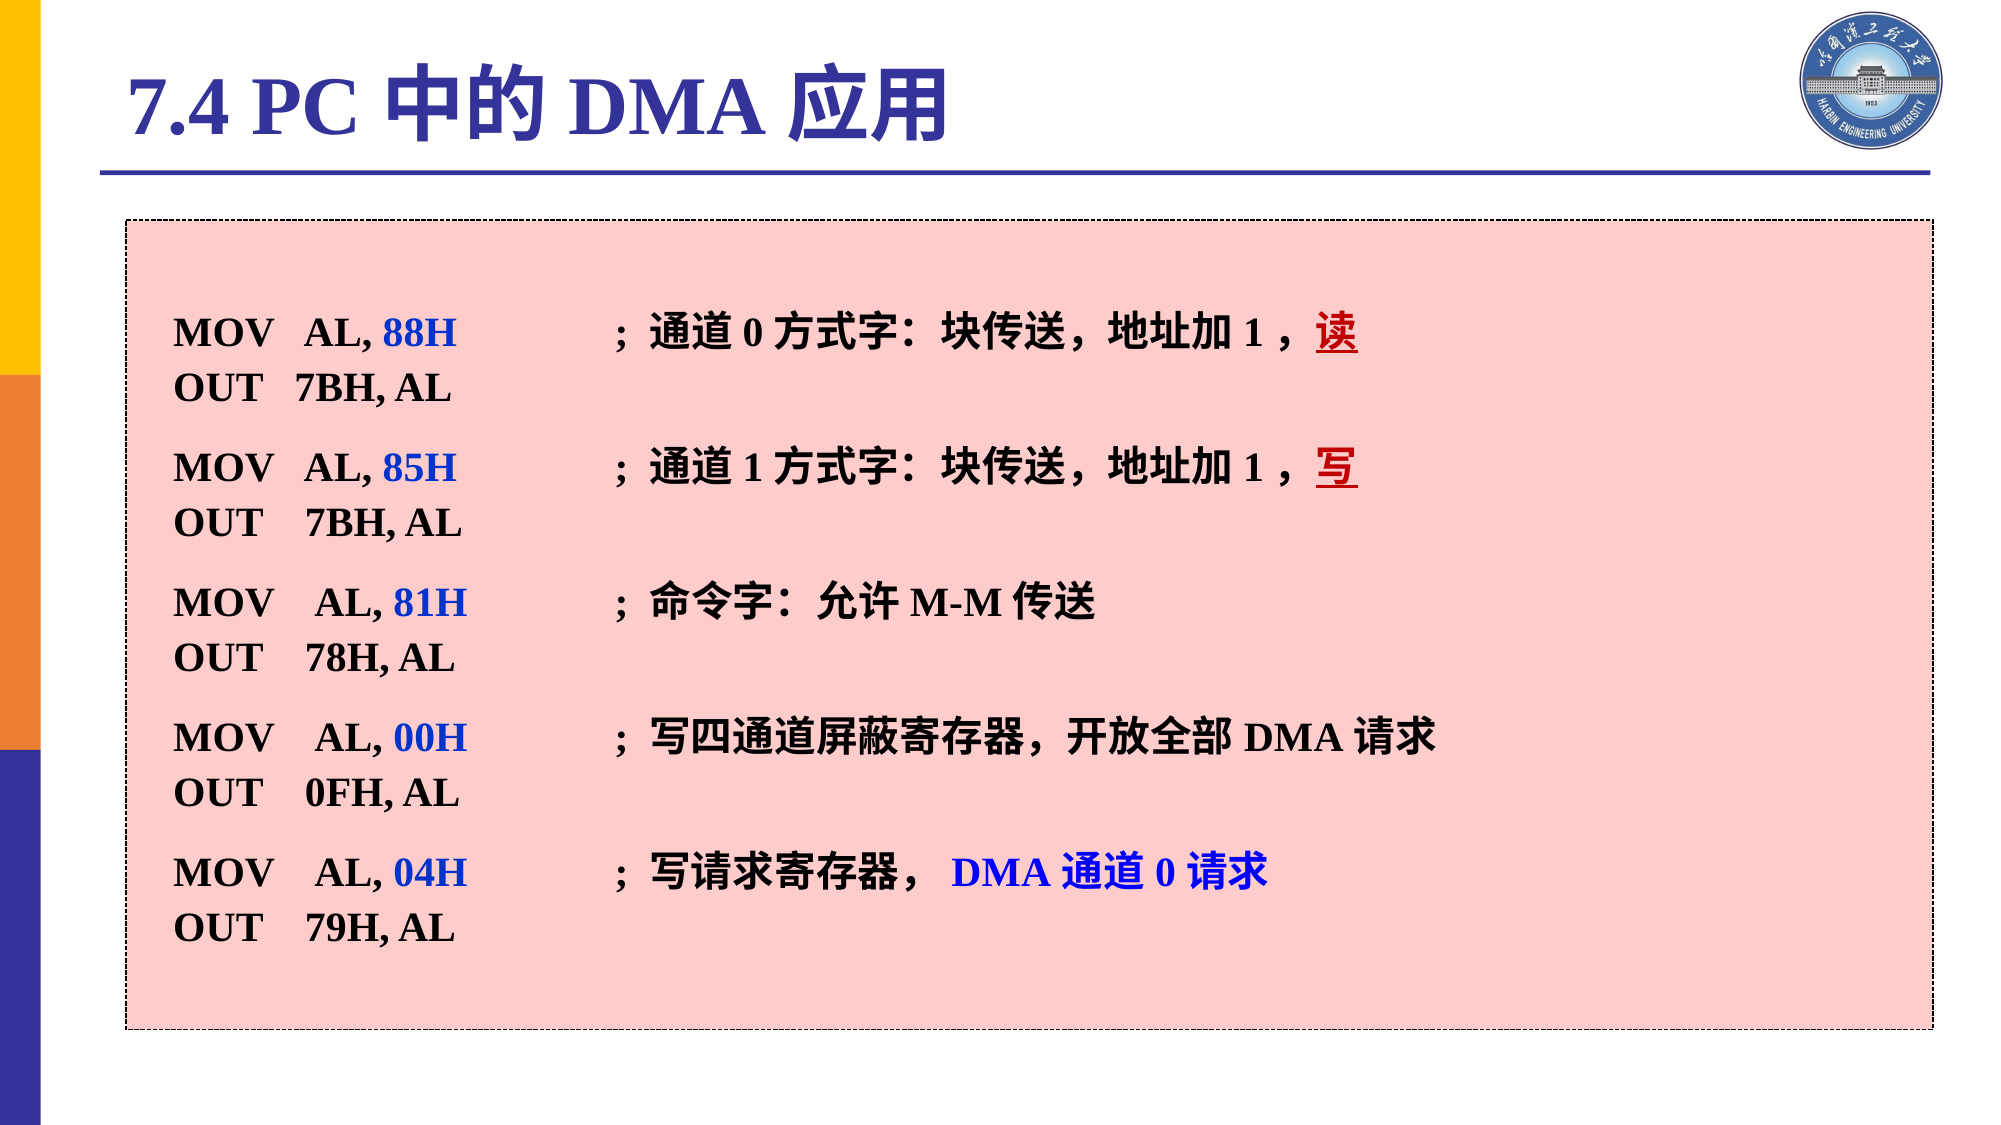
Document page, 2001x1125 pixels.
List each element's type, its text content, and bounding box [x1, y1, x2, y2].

list MOV AL, 88H ; 通道0方式字：块传送，地址加1，读 OUT 7BH, AL MOV AL, 85H ; 通道1方式字：块传送，地址加1，写 OUT 7BH, AL MOV AL, 81H ; 命令字：允许M-M传送 OUT 78H, AL MOV AL, 00H ; 写四通道屏蔽寄存器，开放全部DMA请求 OUT 0FH, AL MOV AL, 04H ; 写请求寄存器，DMA通道0请求 OUT 79H, AL [125, 220, 1933, 1030]
picture [1538, 9, 1979, 165]
text_box 7.4 PC中的DMA应用 [90, 42, 1578, 173]
